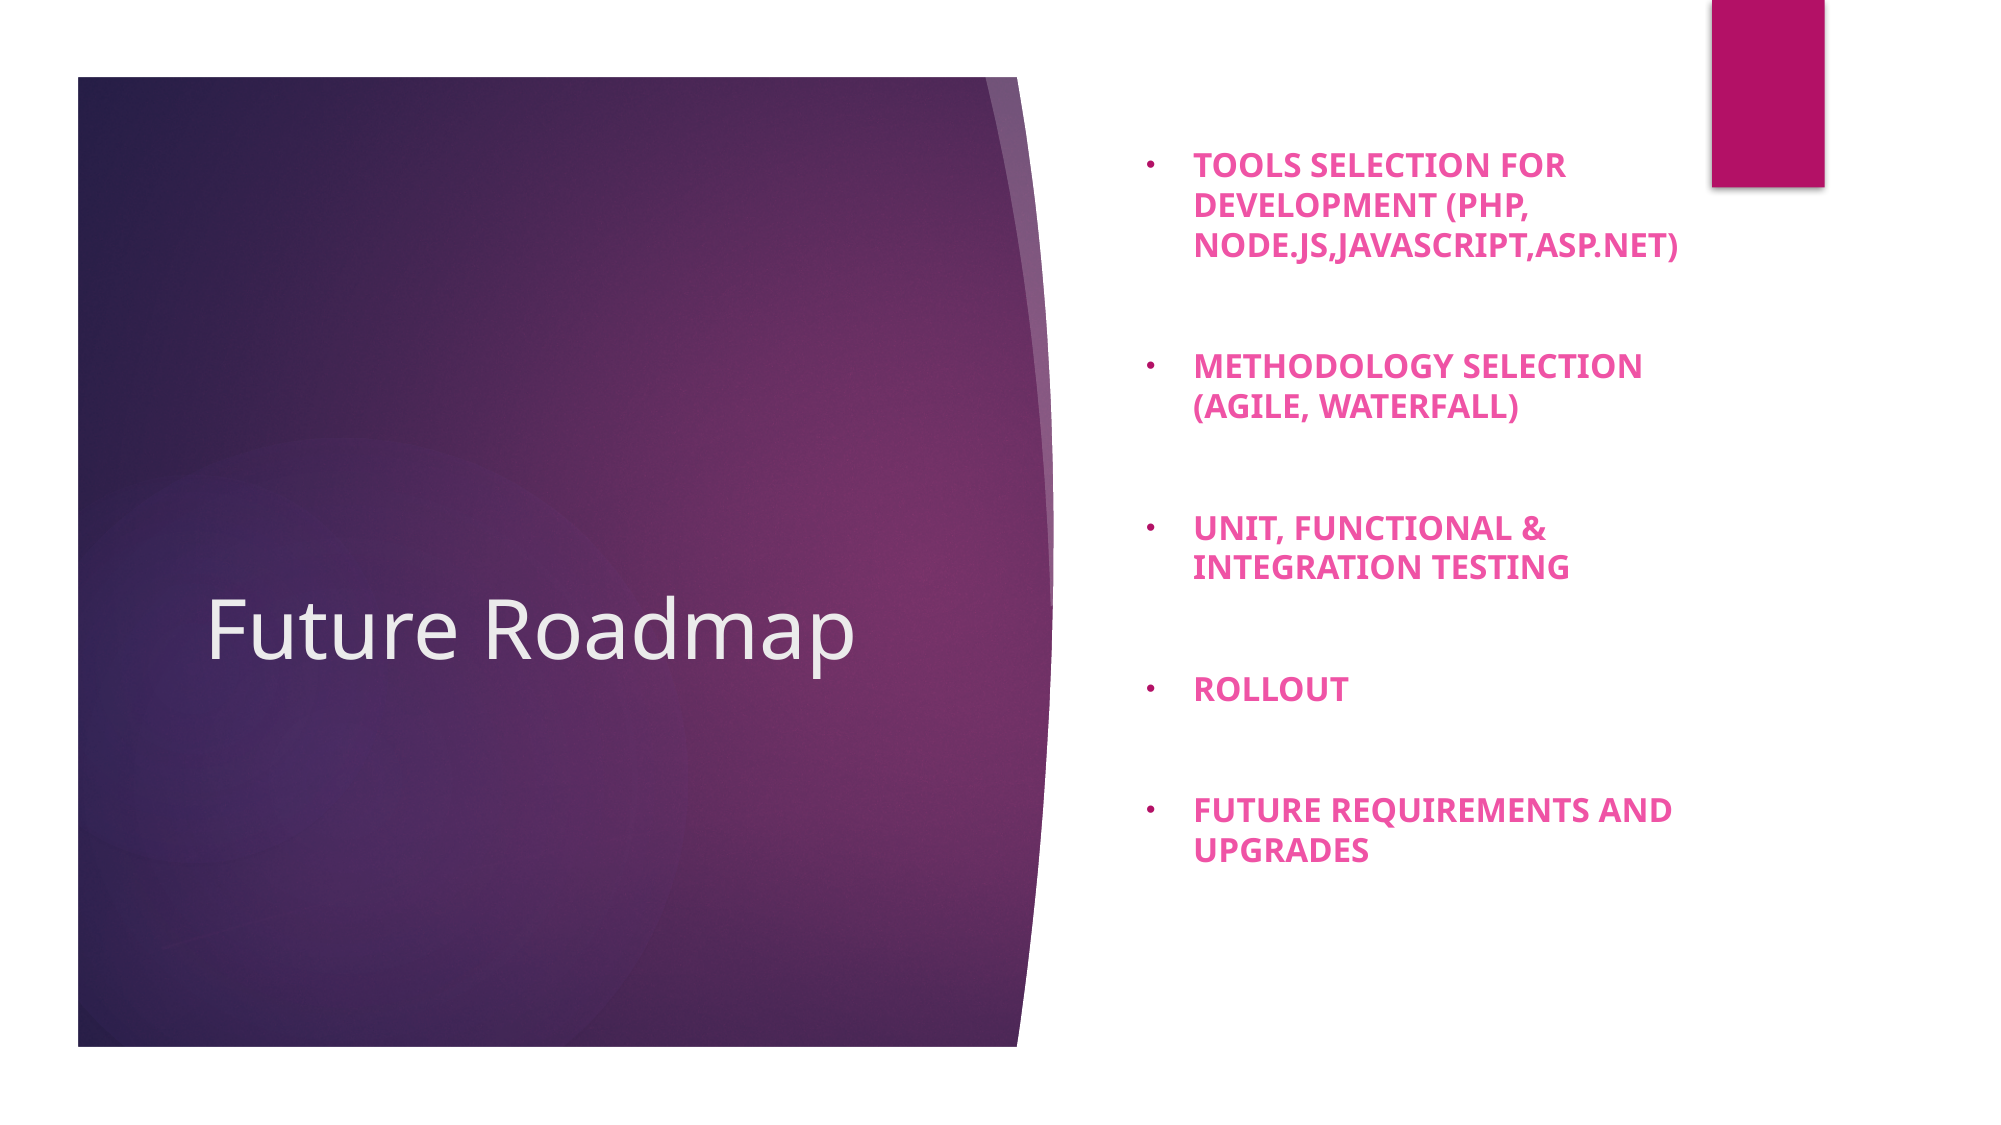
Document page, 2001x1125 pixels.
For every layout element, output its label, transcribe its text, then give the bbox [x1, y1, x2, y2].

title Future Roadmap [189, 439, 904, 814]
list Tools Selection for development (PHP, Node.js,Javascript,ASP.net) Methodology Selection (agile, waterfall) UNIT, functional & integration testing Rollout Future requirements and upgrades [1131, 97, 1748, 987]
